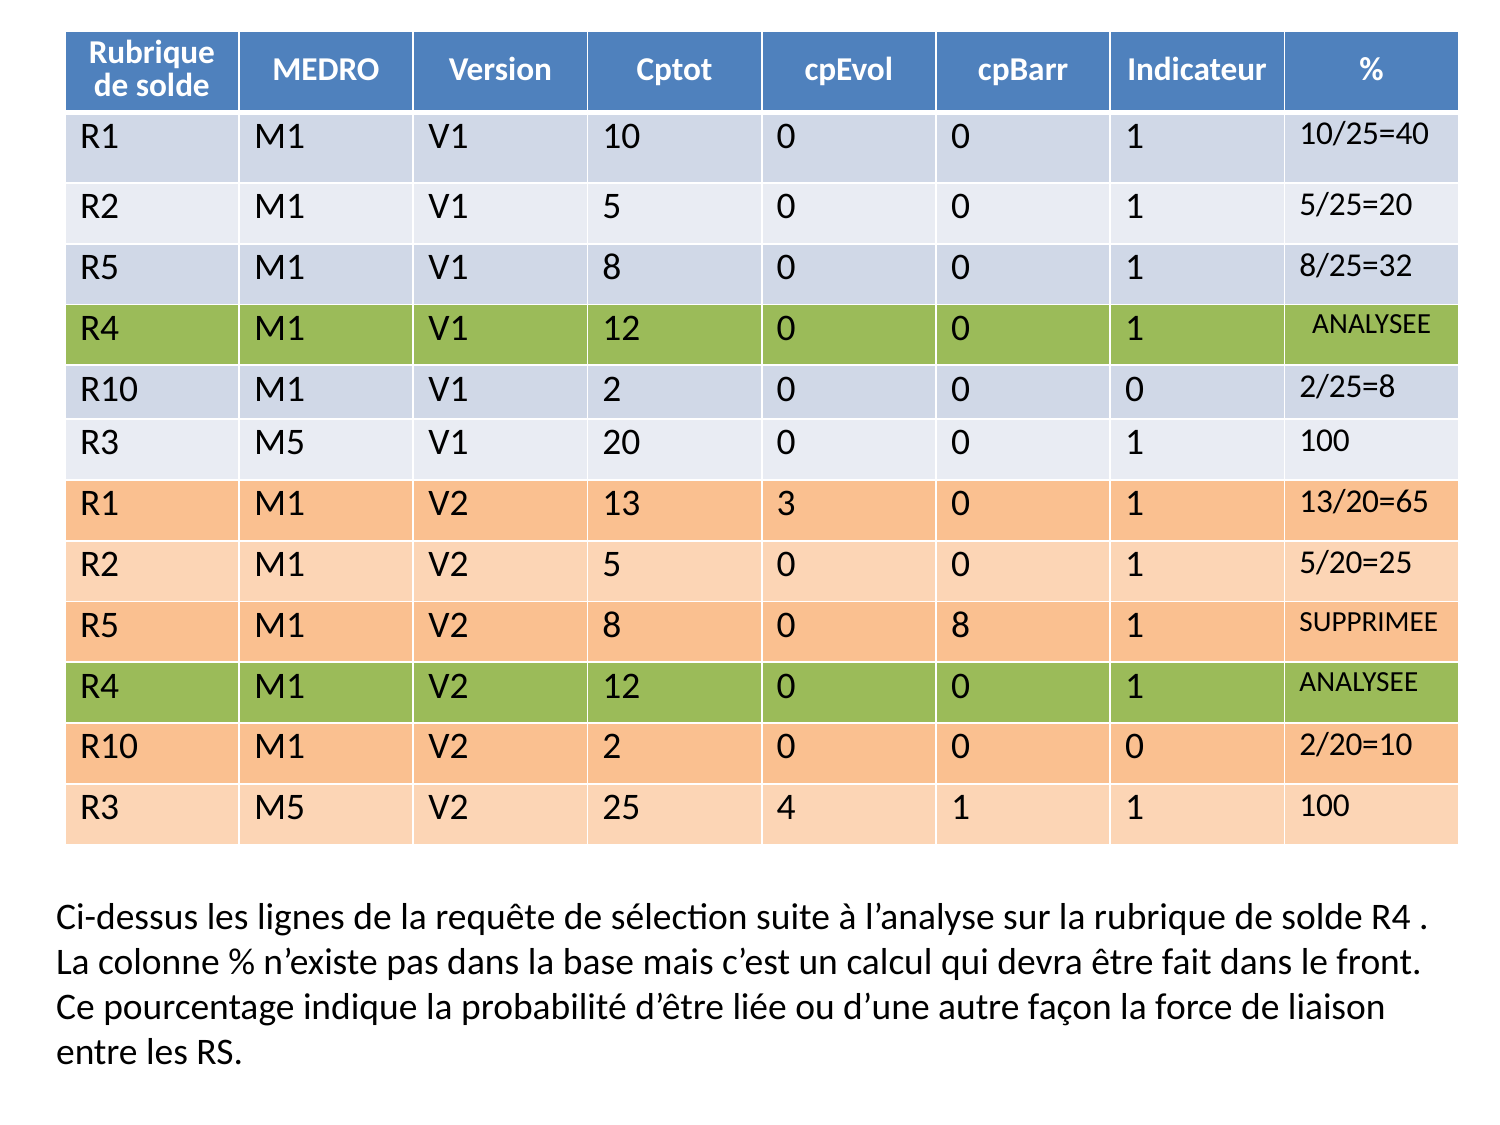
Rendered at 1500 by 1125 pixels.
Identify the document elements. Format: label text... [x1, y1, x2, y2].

table_cell 8/25=32 [1285, 245, 1458, 304]
table_header cpEvol [763, 32, 935, 110]
table_cell R5 [66, 602, 238, 661]
table_cell 3 [763, 481, 935, 540]
table_header Cptot [588, 32, 761, 110]
table_cell 0 [763, 184, 935, 243]
table_cell V2 [414, 785, 587, 844]
table_cell M5 [240, 420, 412, 479]
table_cell 0 [763, 115, 935, 182]
table_cell 0 [937, 542, 1109, 601]
table_cell 0 [937, 184, 1109, 243]
table_cell 1 [1111, 420, 1284, 479]
table_cell 0 [763, 366, 935, 418]
table_cell 0 [937, 245, 1109, 304]
table_cell 20 [588, 420, 761, 479]
table_cell 0 [937, 305, 1109, 364]
table_cell 2/25=8 [1285, 366, 1458, 418]
table_cell 0 [763, 305, 935, 364]
table_cell 13 [588, 481, 761, 540]
table_cell 0 [1111, 366, 1284, 418]
table_cell M1 [240, 663, 412, 722]
table_cell 0 [937, 481, 1109, 540]
table_header MEDRO [240, 32, 412, 110]
table_cell 12 [588, 663, 761, 722]
table_cell M1 [240, 115, 412, 182]
table_cell 0 [937, 366, 1109, 418]
table_cell M1 [240, 245, 412, 304]
table_cell M1 [240, 724, 412, 783]
table_cell 2/20=10 [1285, 724, 1458, 783]
table_cell ANALYSEE [1285, 663, 1458, 722]
table_cell 0 [763, 602, 935, 661]
table_cell ANALYSEE [1285, 305, 1458, 364]
table_cell 0 [763, 724, 935, 783]
table_cell 0 [763, 420, 935, 479]
table_cell 0 [937, 420, 1109, 479]
table_cell 0 [763, 663, 935, 722]
table_cell R1 [66, 481, 238, 540]
table_cell 4 [763, 785, 935, 844]
table_cell R4 [66, 305, 238, 364]
table_cell 0 [763, 245, 935, 304]
table_cell 0 [1111, 724, 1284, 783]
table_cell 1 [937, 785, 1109, 844]
table_cell 0 [763, 542, 935, 601]
table_cell V1 [414, 366, 587, 418]
table_cell 5/25=20 [1285, 184, 1458, 243]
table_cell M1 [240, 542, 412, 601]
table_cell 12 [588, 305, 761, 364]
table_cell 8 [588, 245, 761, 304]
table_cell M1 [240, 481, 412, 540]
table_cell V1 [414, 184, 587, 243]
table_cell 1 [1111, 305, 1284, 364]
table_cell 1 [1111, 663, 1284, 722]
table_cell 5/20=25 [1285, 542, 1458, 601]
table_cell R10 [66, 724, 238, 783]
table_cell R5 [66, 245, 238, 304]
table_cell 1 [1111, 115, 1284, 182]
table_cell 8 [588, 602, 761, 661]
table_cell 0 [937, 724, 1109, 783]
table_cell R4 [66, 663, 238, 722]
table_cell 1 [1111, 602, 1284, 661]
table_cell 0 [937, 663, 1109, 722]
table_cell M1 [240, 366, 412, 418]
table_cell 5 [588, 184, 761, 243]
table_cell 1 [1111, 184, 1284, 243]
table_cell 25 [588, 785, 761, 844]
table_cell 8 [937, 602, 1109, 661]
table_cell M1 [240, 602, 412, 661]
table_header Version [414, 32, 587, 110]
table_cell M1 [240, 184, 412, 243]
table_cell R3 [66, 420, 238, 479]
table_header cpBarr [937, 32, 1109, 110]
table_cell 100 [1285, 785, 1458, 844]
table_cell V1 [414, 245, 587, 304]
table_cell V1 [414, 115, 587, 182]
table_header % [1285, 32, 1458, 110]
table_cell V1 [414, 305, 587, 364]
table_cell 2 [588, 366, 761, 418]
table_cell R1 [66, 115, 238, 182]
table_cell V2 [414, 481, 587, 540]
table_cell 1 [1111, 481, 1284, 540]
table_header Rubrique de solde [66, 32, 238, 110]
table_cell R2 [66, 542, 238, 601]
text_box Ci-dessus les lignes de la requête de sélection suite à l’analyse sur la rubrique de solde R4 . La colonne % n’existe pas dans la base mais c’est un calcul qui devra être fait dans le front. Ce pourcentage indique la probabilité d’être liée ou d’une autre façon la force de liaison entre les RS. [41, 885, 1471, 1080]
table_cell 100 [1285, 420, 1458, 479]
table_cell 1 [1111, 245, 1284, 304]
table_header Indicateur [1111, 32, 1284, 110]
table_cell 13/20=65 [1285, 481, 1458, 540]
table_cell R2 [66, 184, 238, 243]
table_cell R3 [66, 785, 238, 844]
table_cell M1 [240, 305, 412, 364]
table_cell 0 [937, 115, 1109, 182]
table_cell 10 [588, 115, 761, 182]
table_cell V2 [414, 724, 587, 783]
table_cell 2 [588, 724, 761, 783]
table_cell V2 [414, 542, 587, 601]
table_cell 10/25=40 [1285, 115, 1458, 182]
table_cell R10 [66, 366, 238, 418]
table_cell 5 [588, 542, 761, 601]
table_cell 1 [1111, 785, 1284, 844]
table_cell V2 [414, 663, 587, 722]
table_cell SUPPRIMEE [1285, 602, 1458, 661]
table_cell V2 [414, 602, 587, 661]
table_cell V1 [414, 420, 587, 479]
table_cell 1 [1111, 542, 1284, 601]
table_cell M5 [240, 785, 412, 844]
